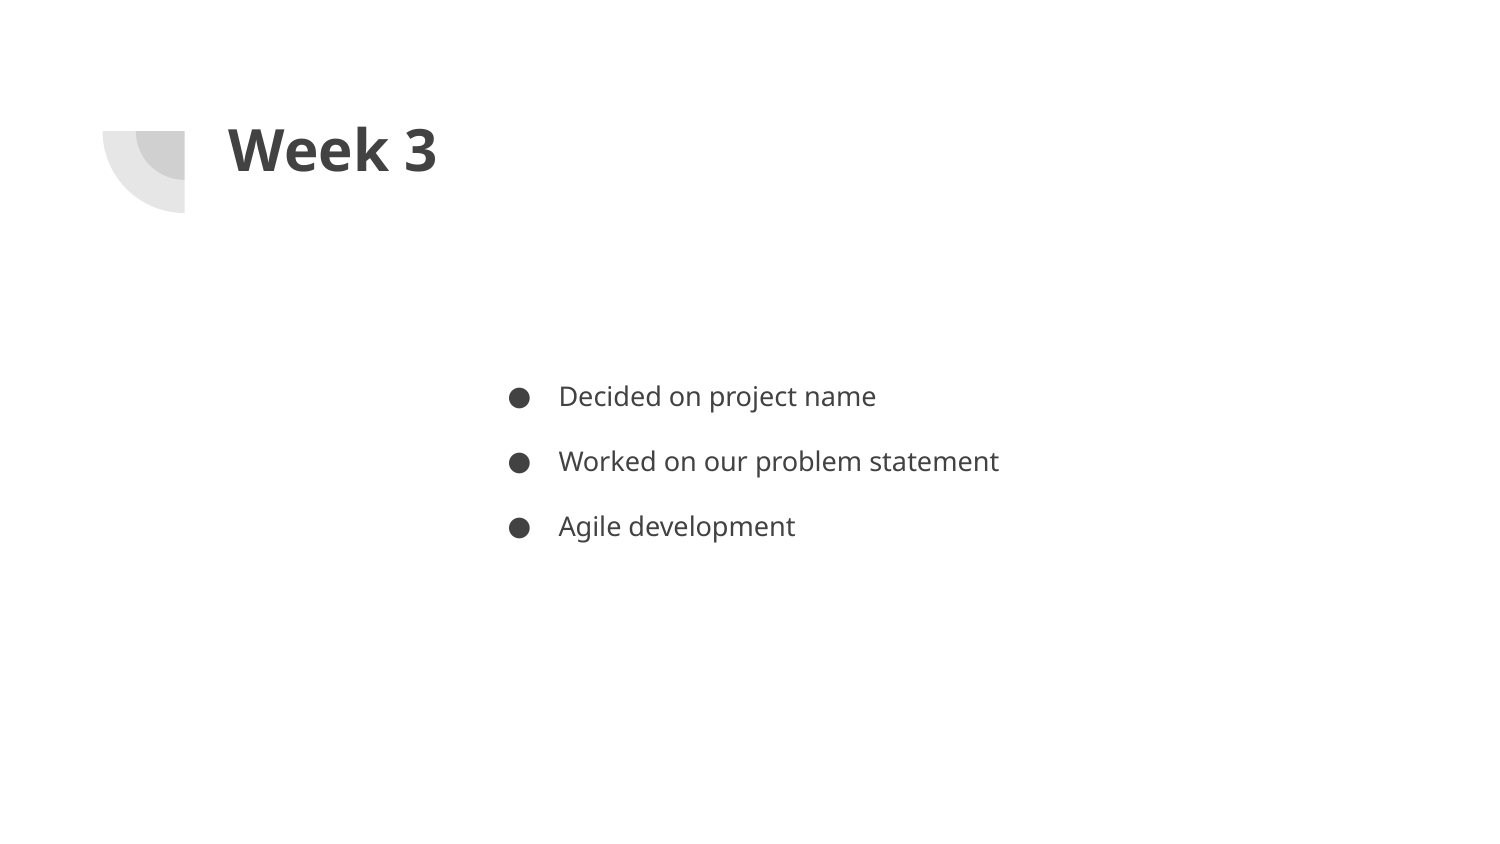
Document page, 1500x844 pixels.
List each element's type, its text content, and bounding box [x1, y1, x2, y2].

title Week 3 [213, 98, 1368, 263]
list Decided on project name Worked on our problem statement Agile development [468, 331, 1032, 749]
